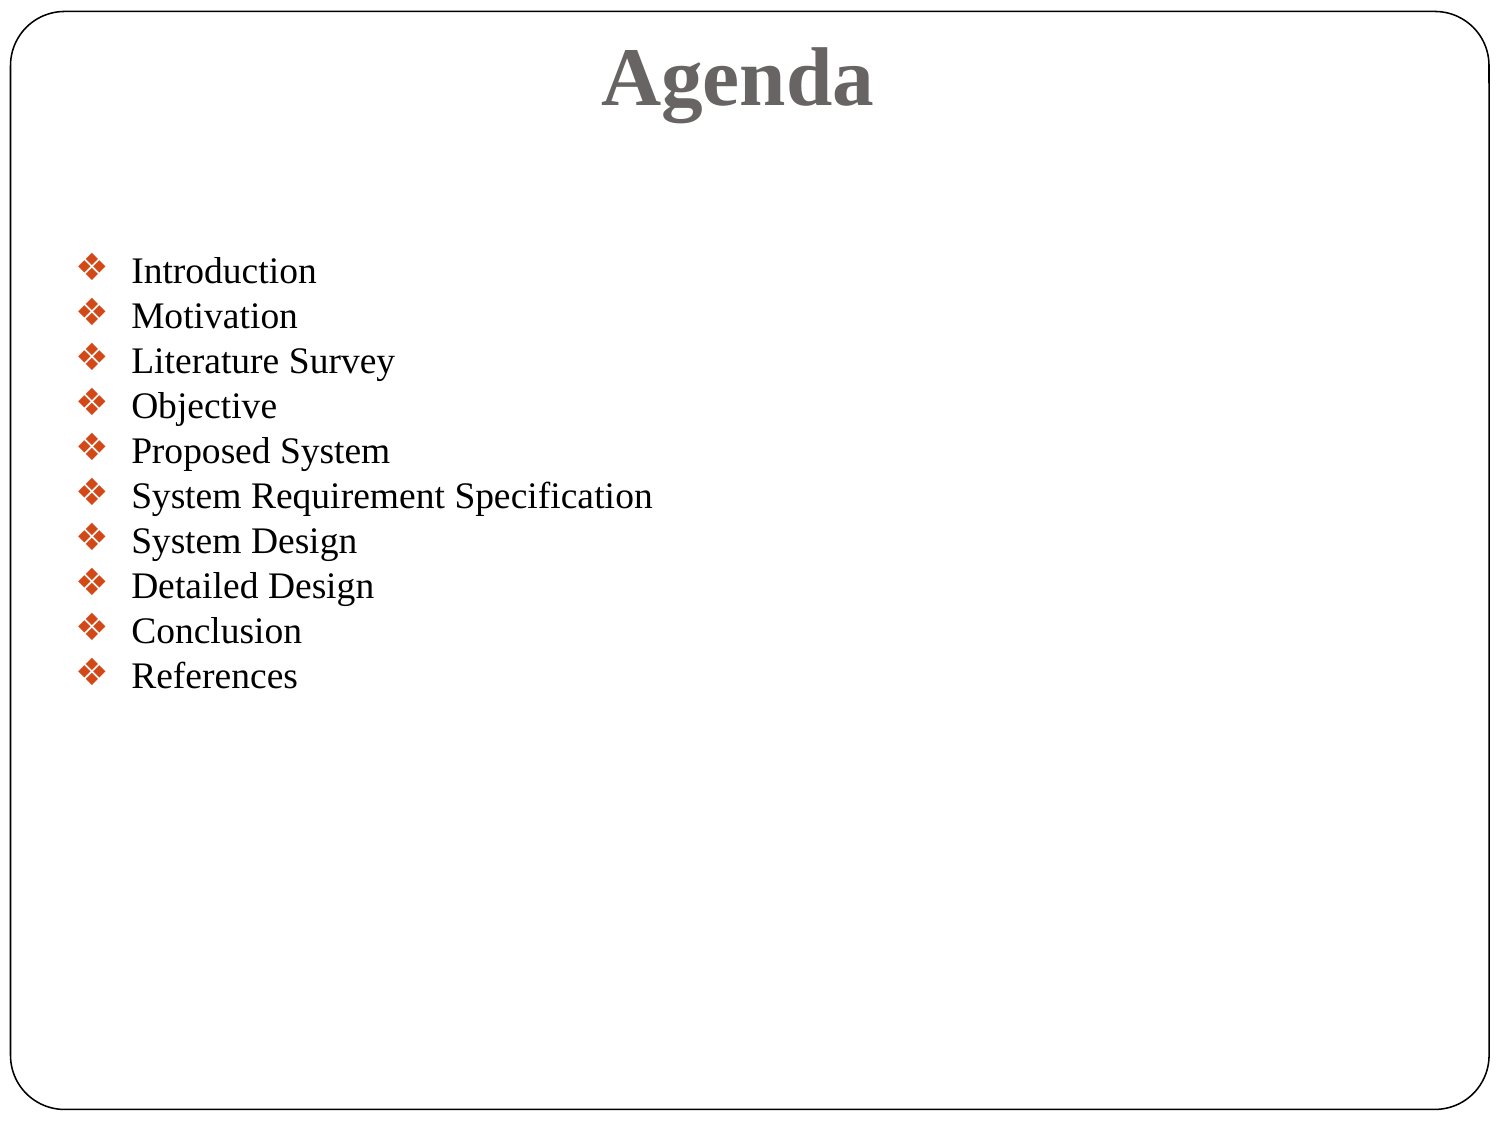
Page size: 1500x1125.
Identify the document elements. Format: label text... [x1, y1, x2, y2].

list Introduction Motivation Literature Survey Objective Proposed System System Requirement Specification System Design Detailed Design Conclusion References [41, 160, 1483, 988]
title Agenda [100, 19, 1376, 138]
